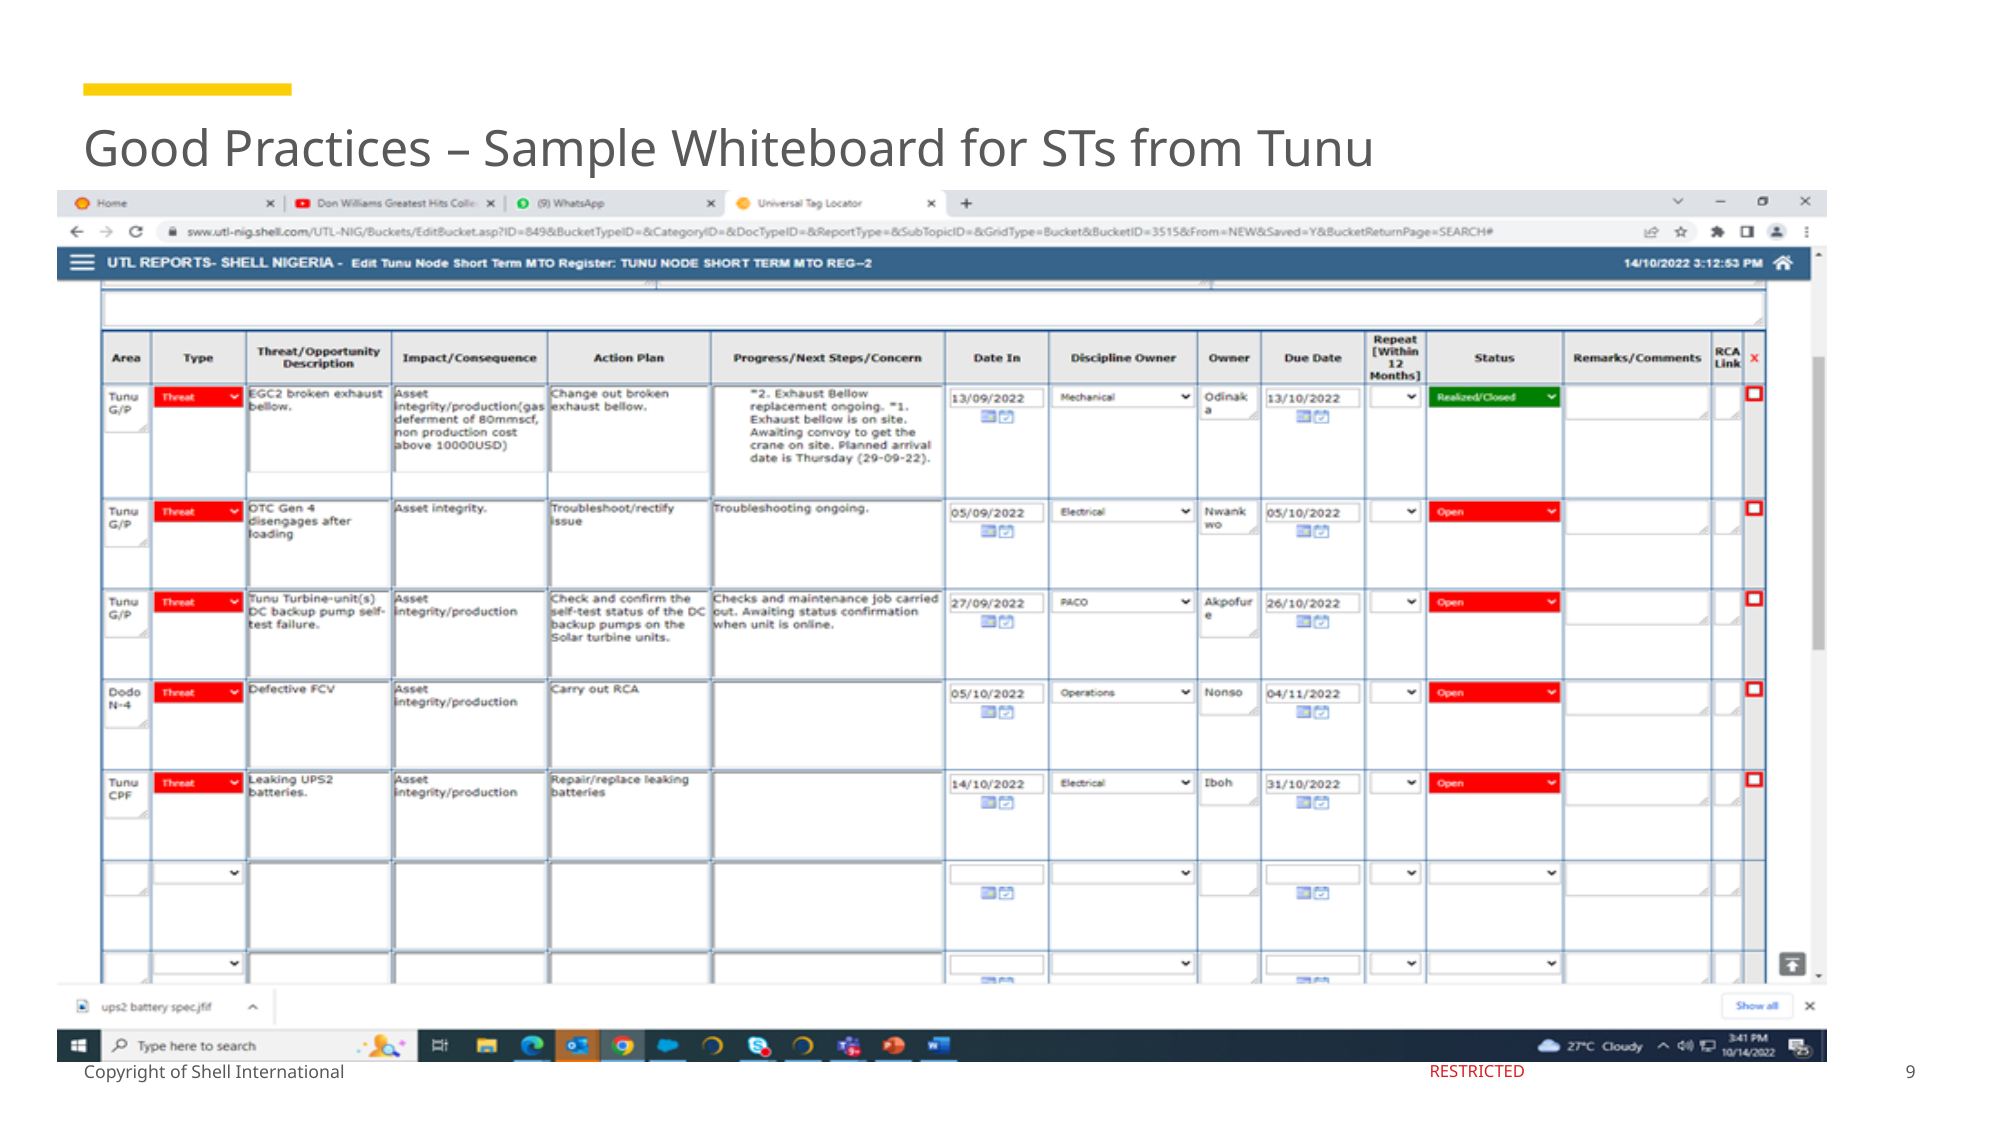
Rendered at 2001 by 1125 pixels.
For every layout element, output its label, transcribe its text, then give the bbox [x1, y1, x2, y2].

slide_number 9 [1857, 1060, 1917, 1101]
picture [57, 190, 1827, 1062]
title Good Practices – Sample Whiteboard for STs from Tunu [83, 116, 1712, 189]
